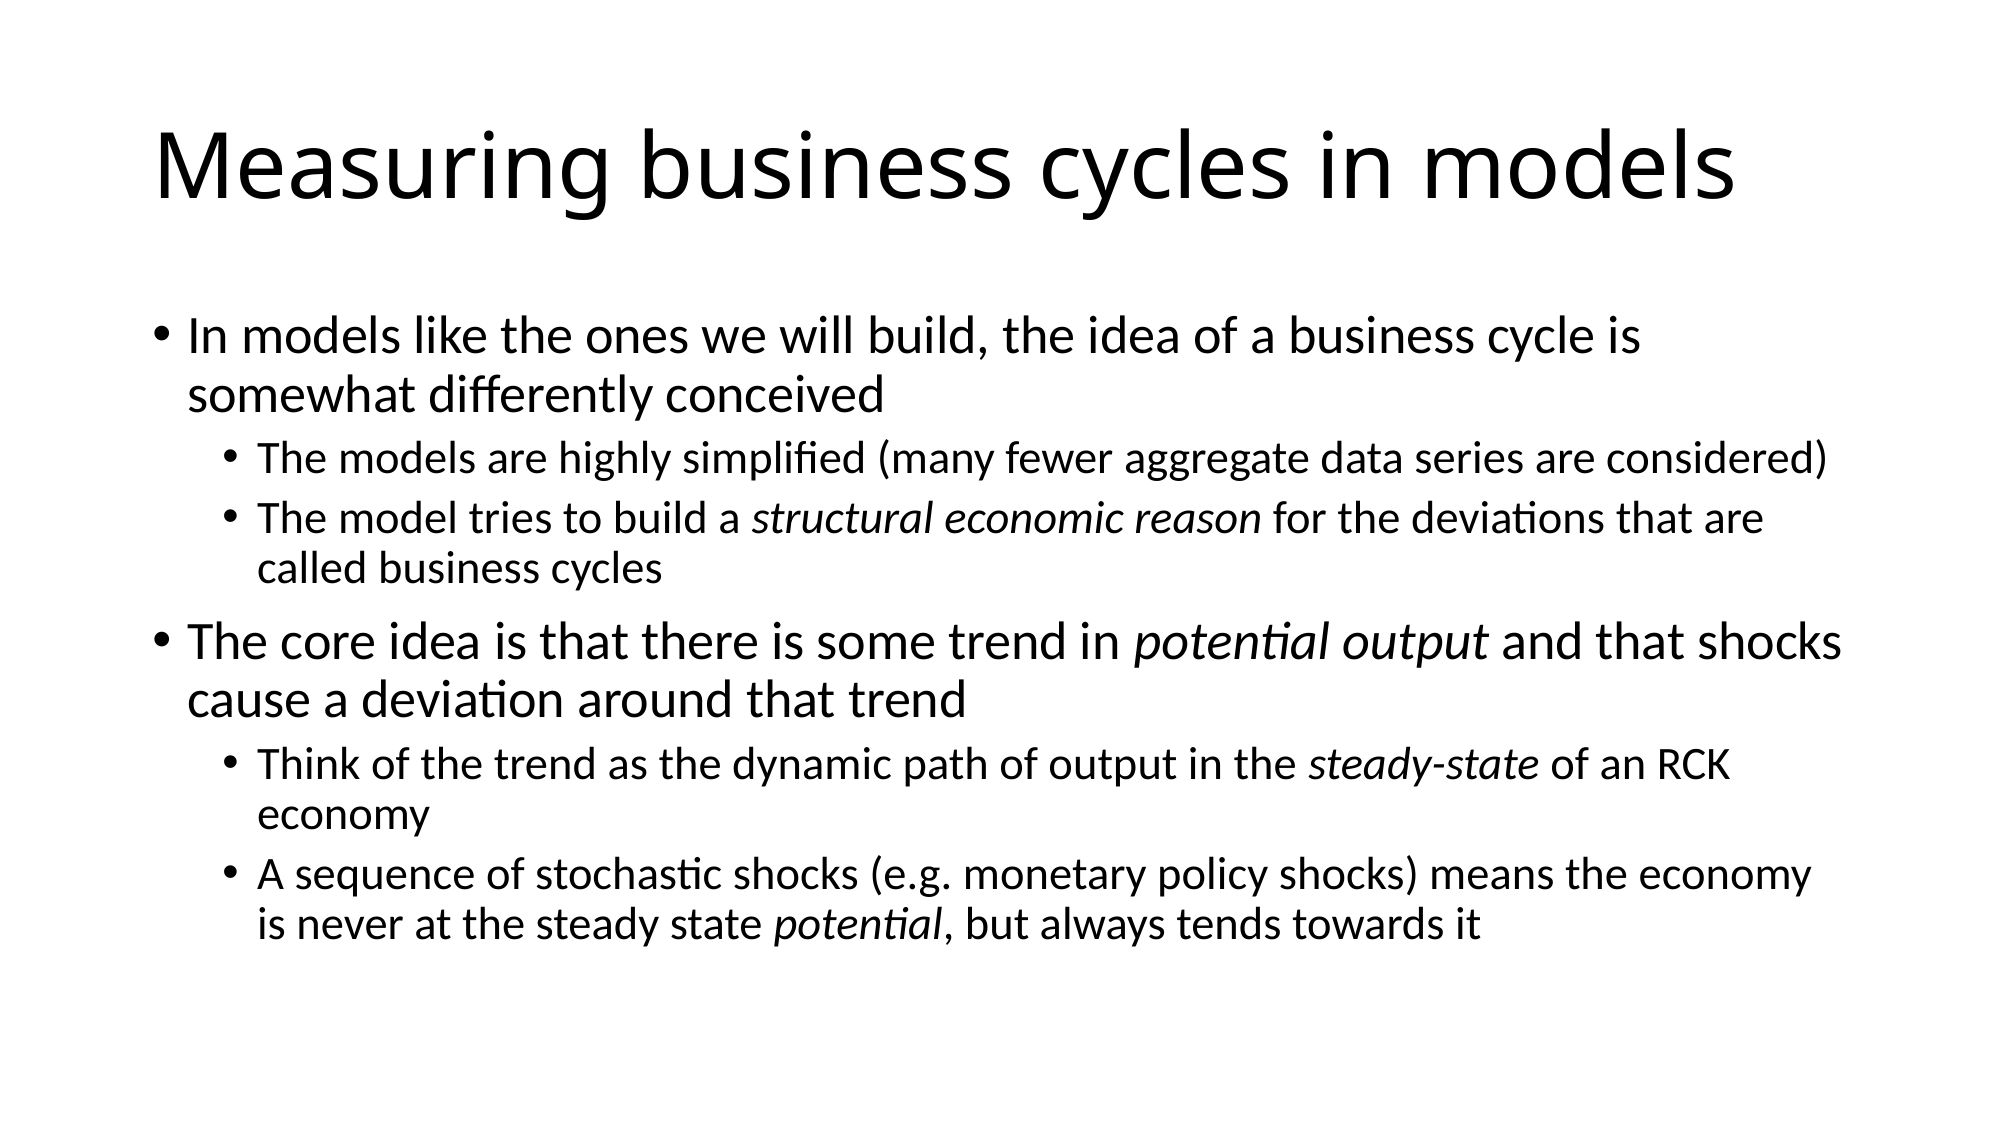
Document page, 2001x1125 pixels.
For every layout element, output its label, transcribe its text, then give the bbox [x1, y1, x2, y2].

title Measuring business cycles in models [137, 59, 1863, 278]
list In models like the ones we will build, the idea of a business cycle is somewhat differently conceived The models are highly simplified (many fewer aggregate data series are considered) The model tries to build a structural economic reason for the deviations that are called business cycles The core idea is that there is some trend in potential output and that shocks cause a deviation around that trend Think of the trend as the dynamic path of output in the steady-state of an RCK economy A sequence of stochastic shocks (e.g. monetary policy shocks) means the economy is never at the steady state potential, but always tends towards it [137, 299, 1863, 1014]
